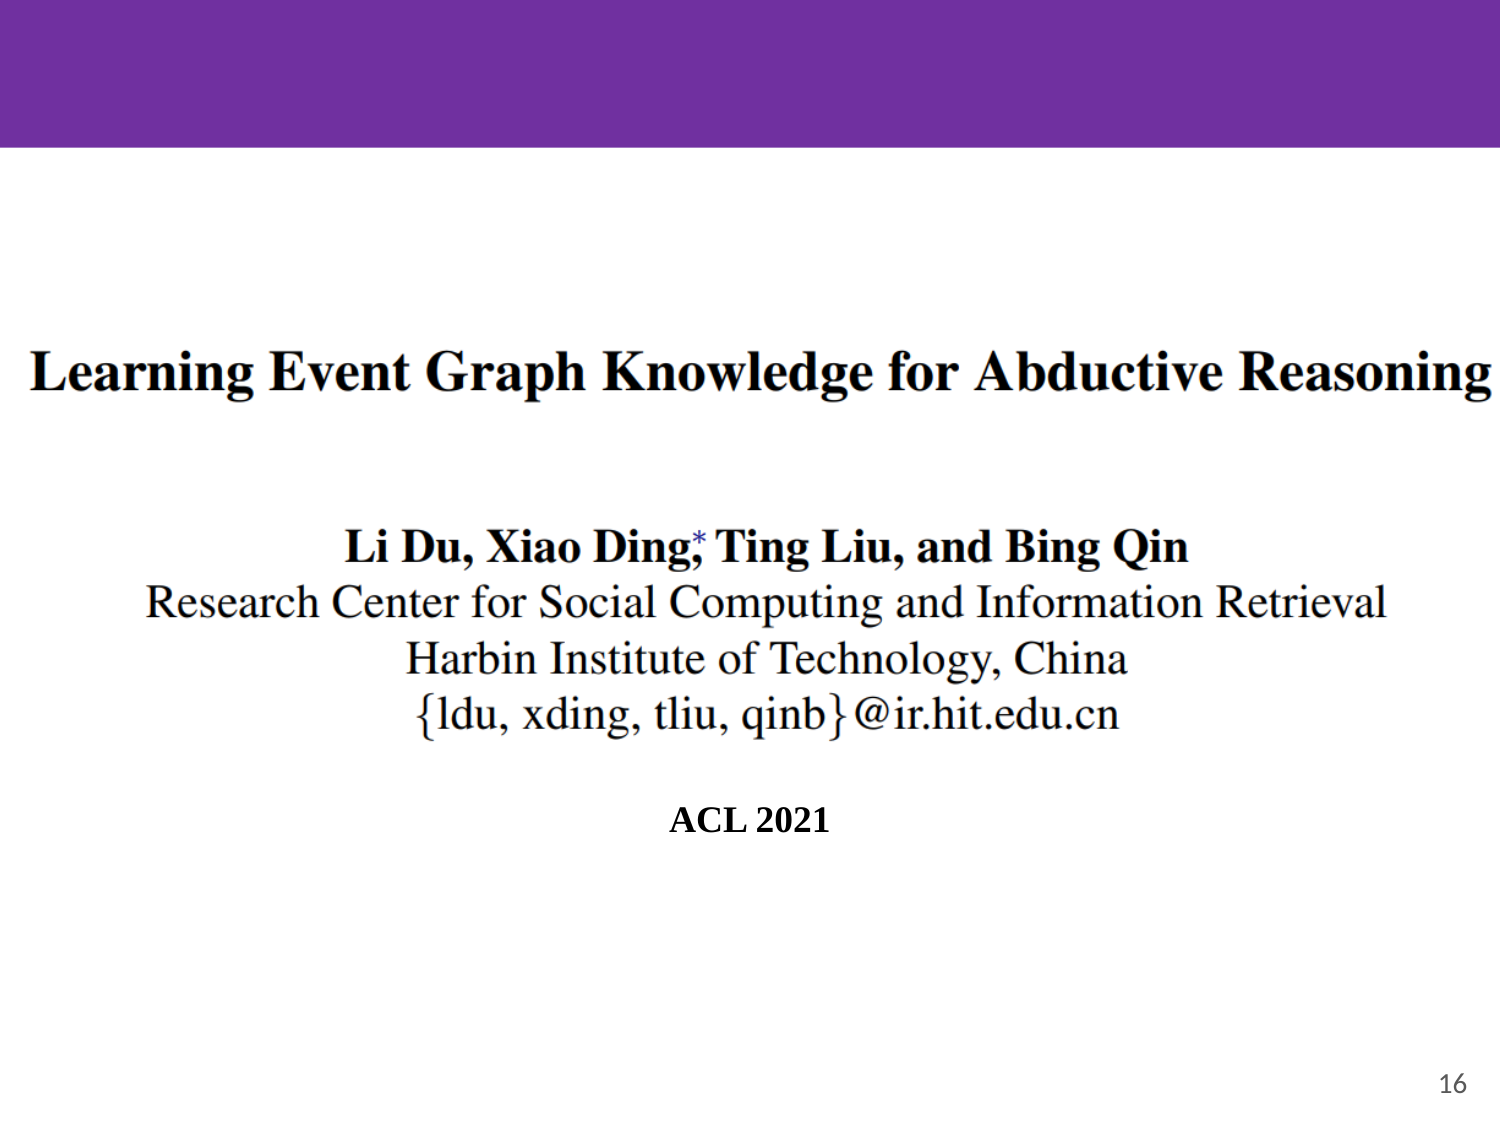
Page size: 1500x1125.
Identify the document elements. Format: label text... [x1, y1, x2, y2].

picture [9, 324, 1500, 751]
text_box ACL 2021 [374, 787, 1125, 848]
